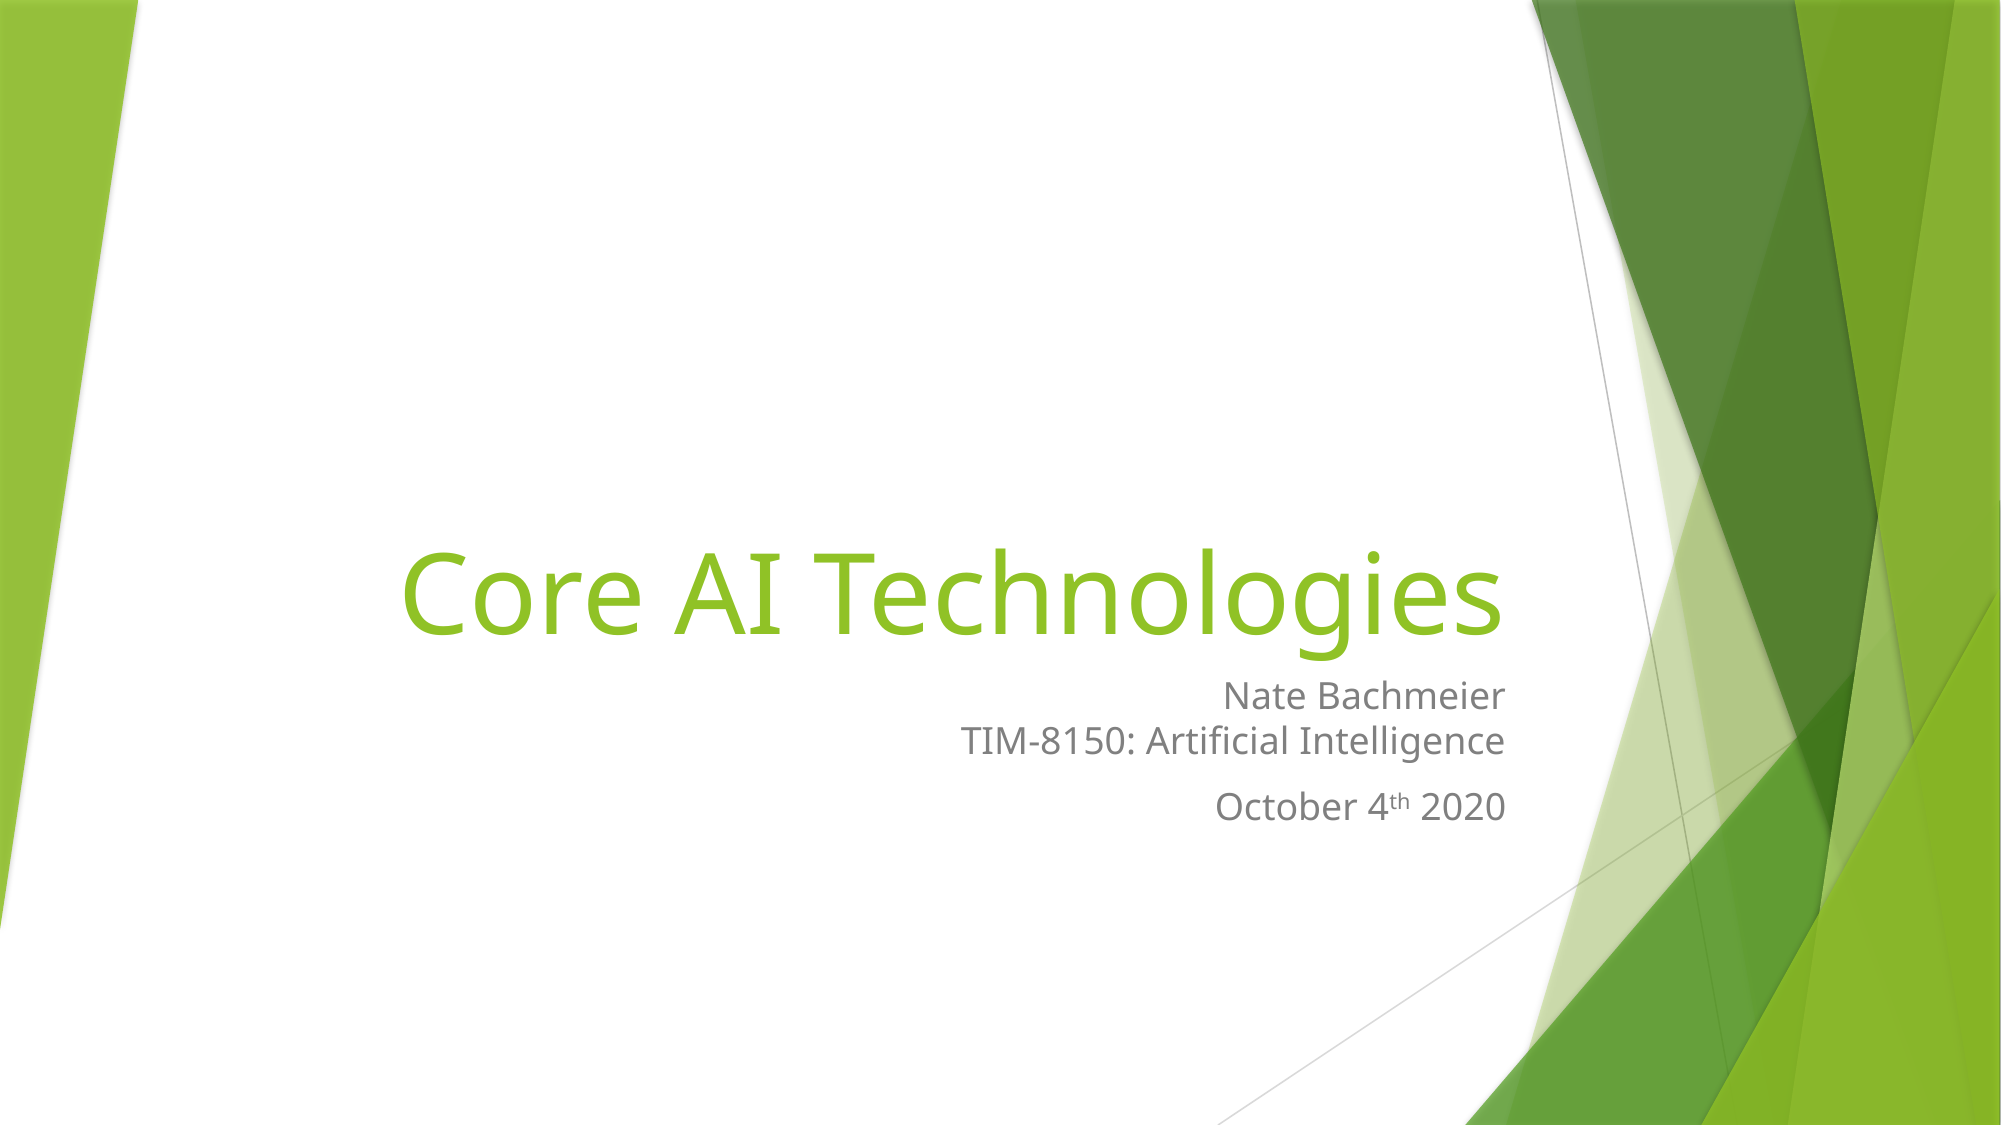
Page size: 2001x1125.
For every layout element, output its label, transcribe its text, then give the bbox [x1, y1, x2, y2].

subtitle Nate Bachmeier TIM-8150: Artificial Intelligence October 4th 2020 [247, 664, 1522, 845]
title Core AI Technologies [247, 394, 1522, 664]
